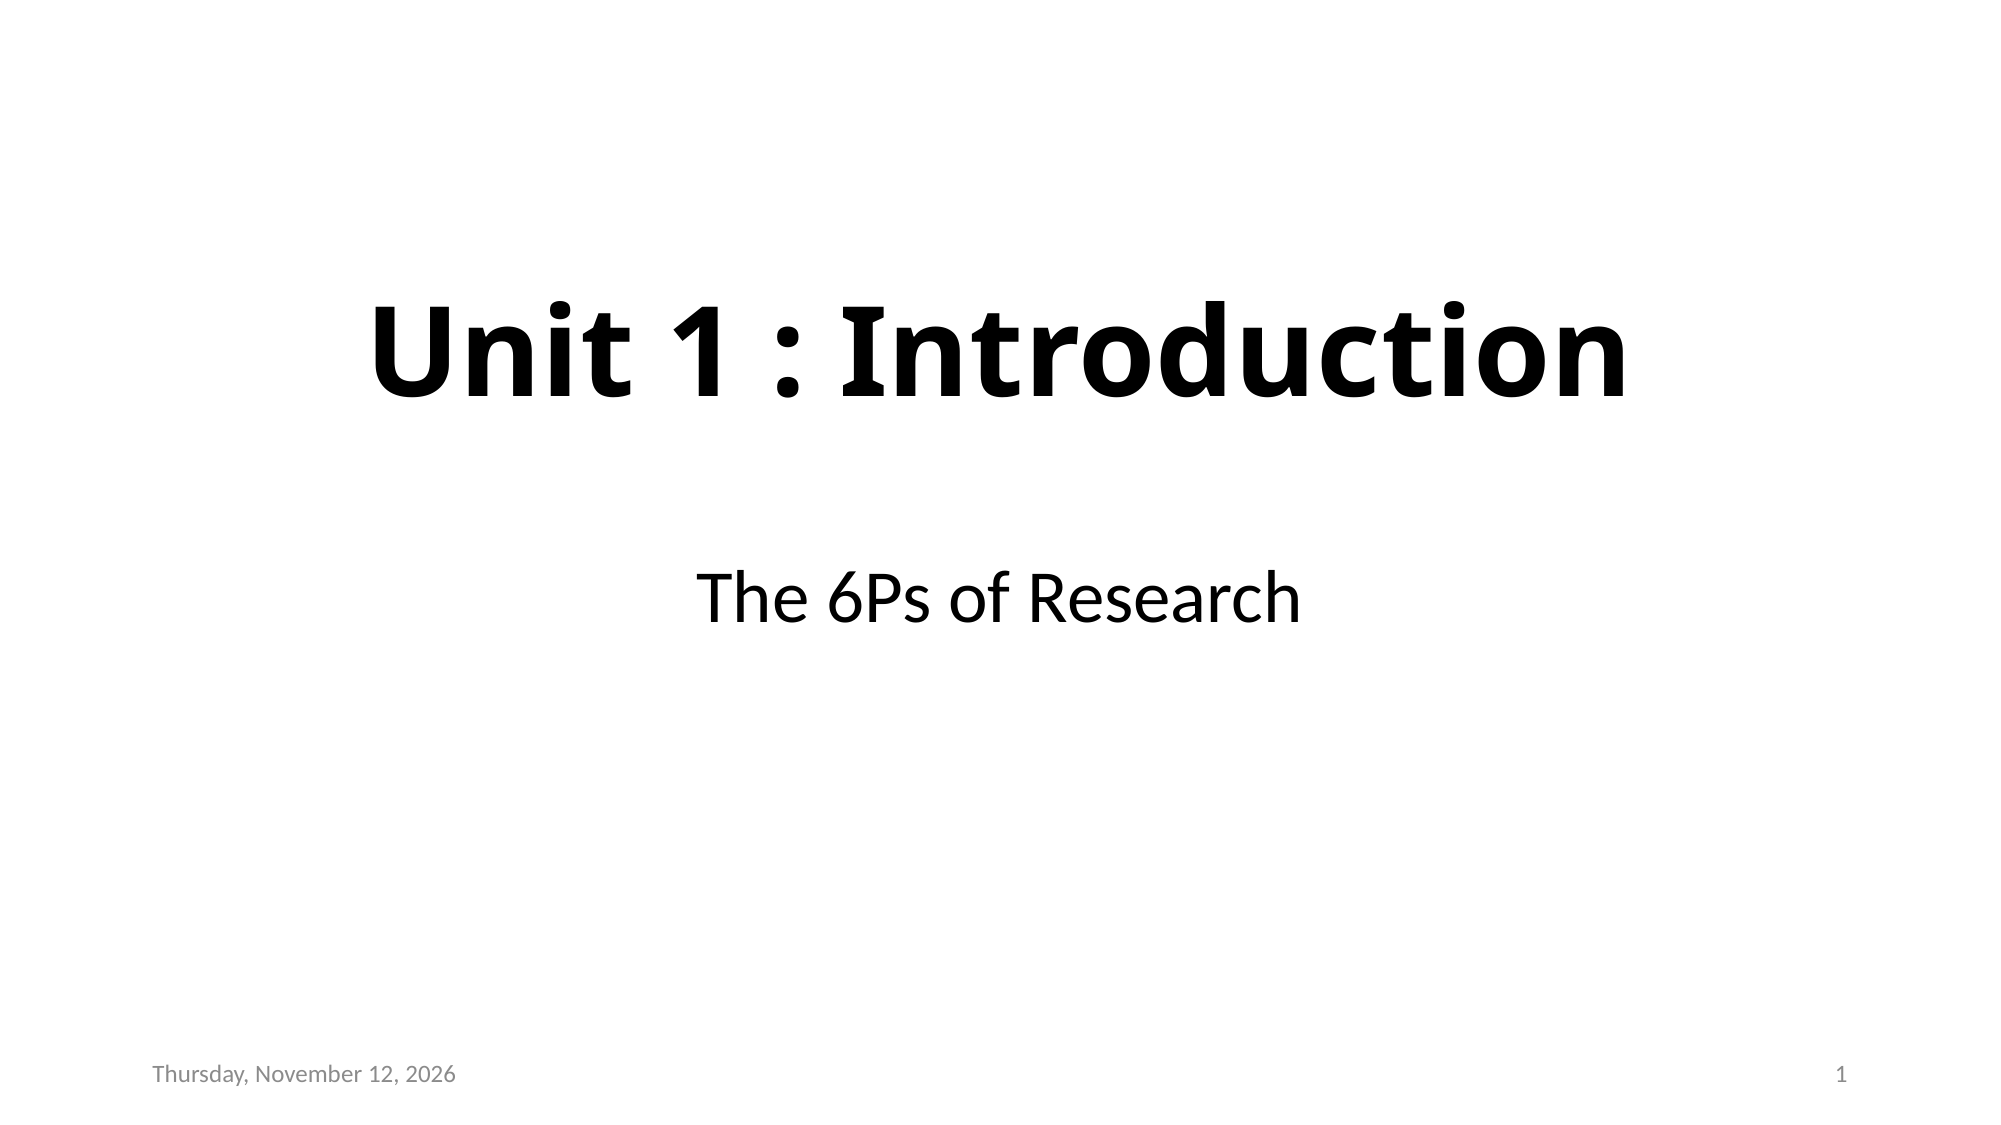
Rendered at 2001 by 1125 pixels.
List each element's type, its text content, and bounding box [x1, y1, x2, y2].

subtitle The 6Ps of Research [249, 550, 1750, 863]
title Unit 1 : Introduction [249, 184, 1750, 432]
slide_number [137, 1042, 588, 1103]
slide_number 1 [1412, 1042, 1863, 1103]
